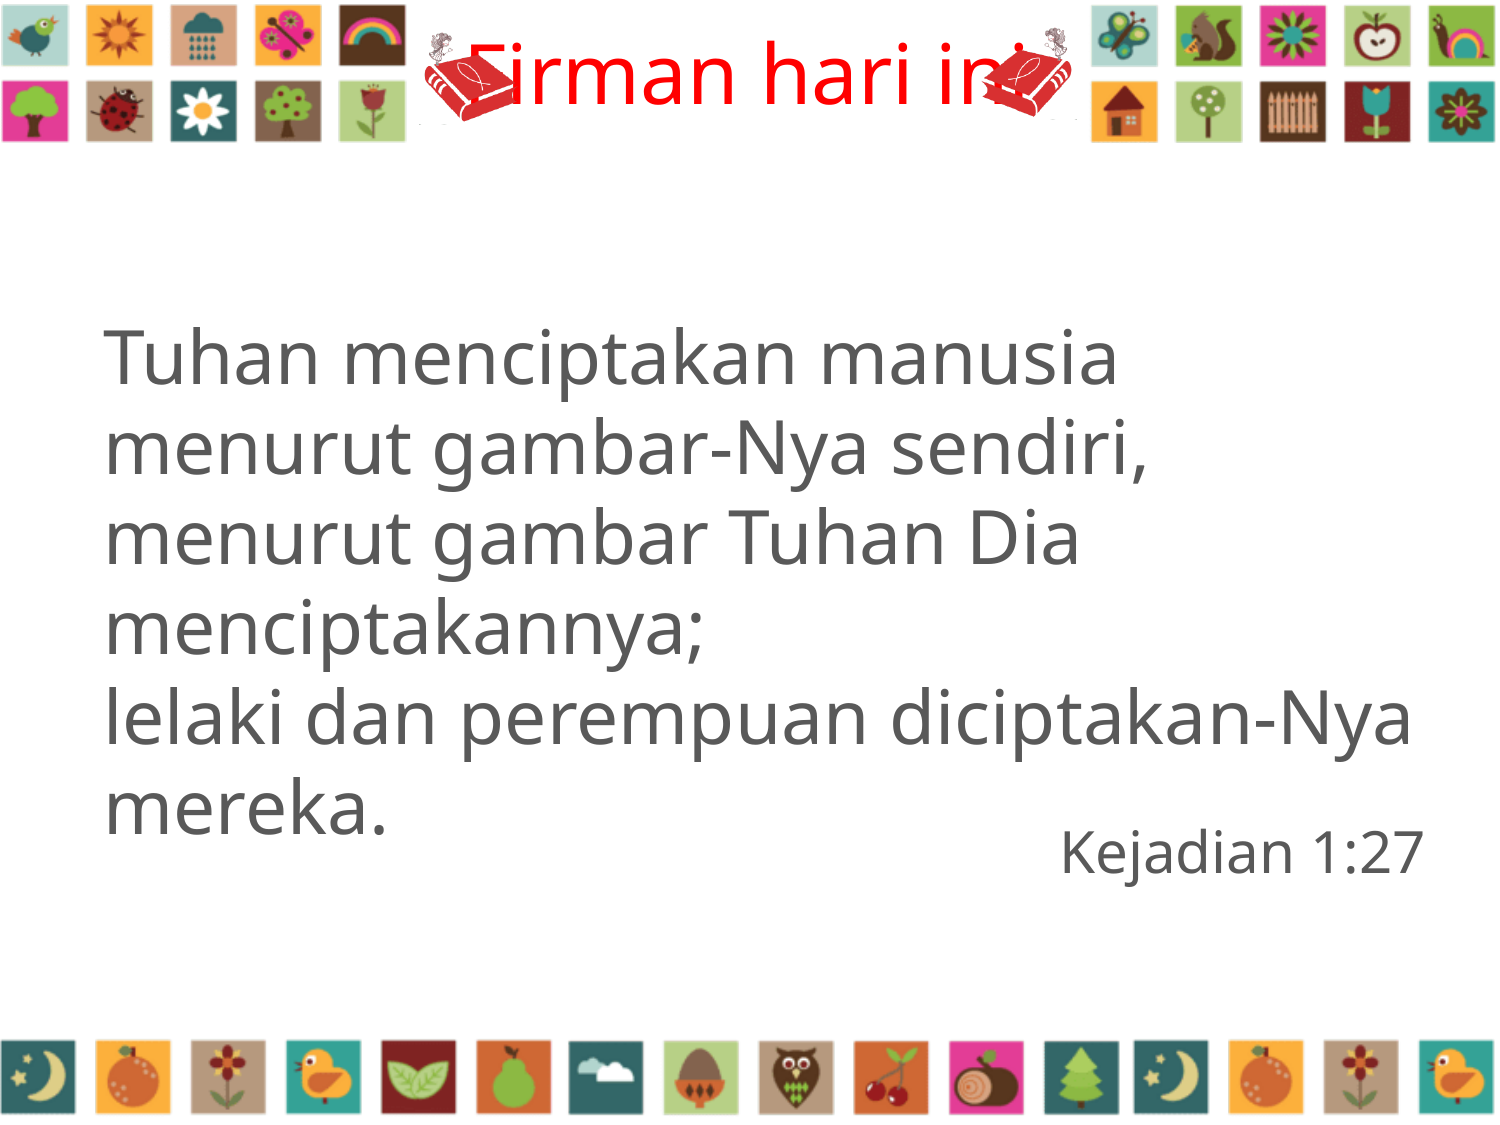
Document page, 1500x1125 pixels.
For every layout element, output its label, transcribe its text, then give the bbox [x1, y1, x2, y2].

picture [950, 3, 1500, 150]
text_box Firman hari ini [425, 13, 1077, 129]
text_box Tuhan menciptakan manusia menurut gambar-Nya sendiri, menurut gambar Tuhan Dia menciptakannya; lelaki dan perempuan diciptakan-Nya mereka. [88, 302, 1436, 858]
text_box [0, 1028, 1500, 1118]
picture [0, 3, 550, 150]
text_box Kejadian 1:27 [808, 807, 1441, 893]
